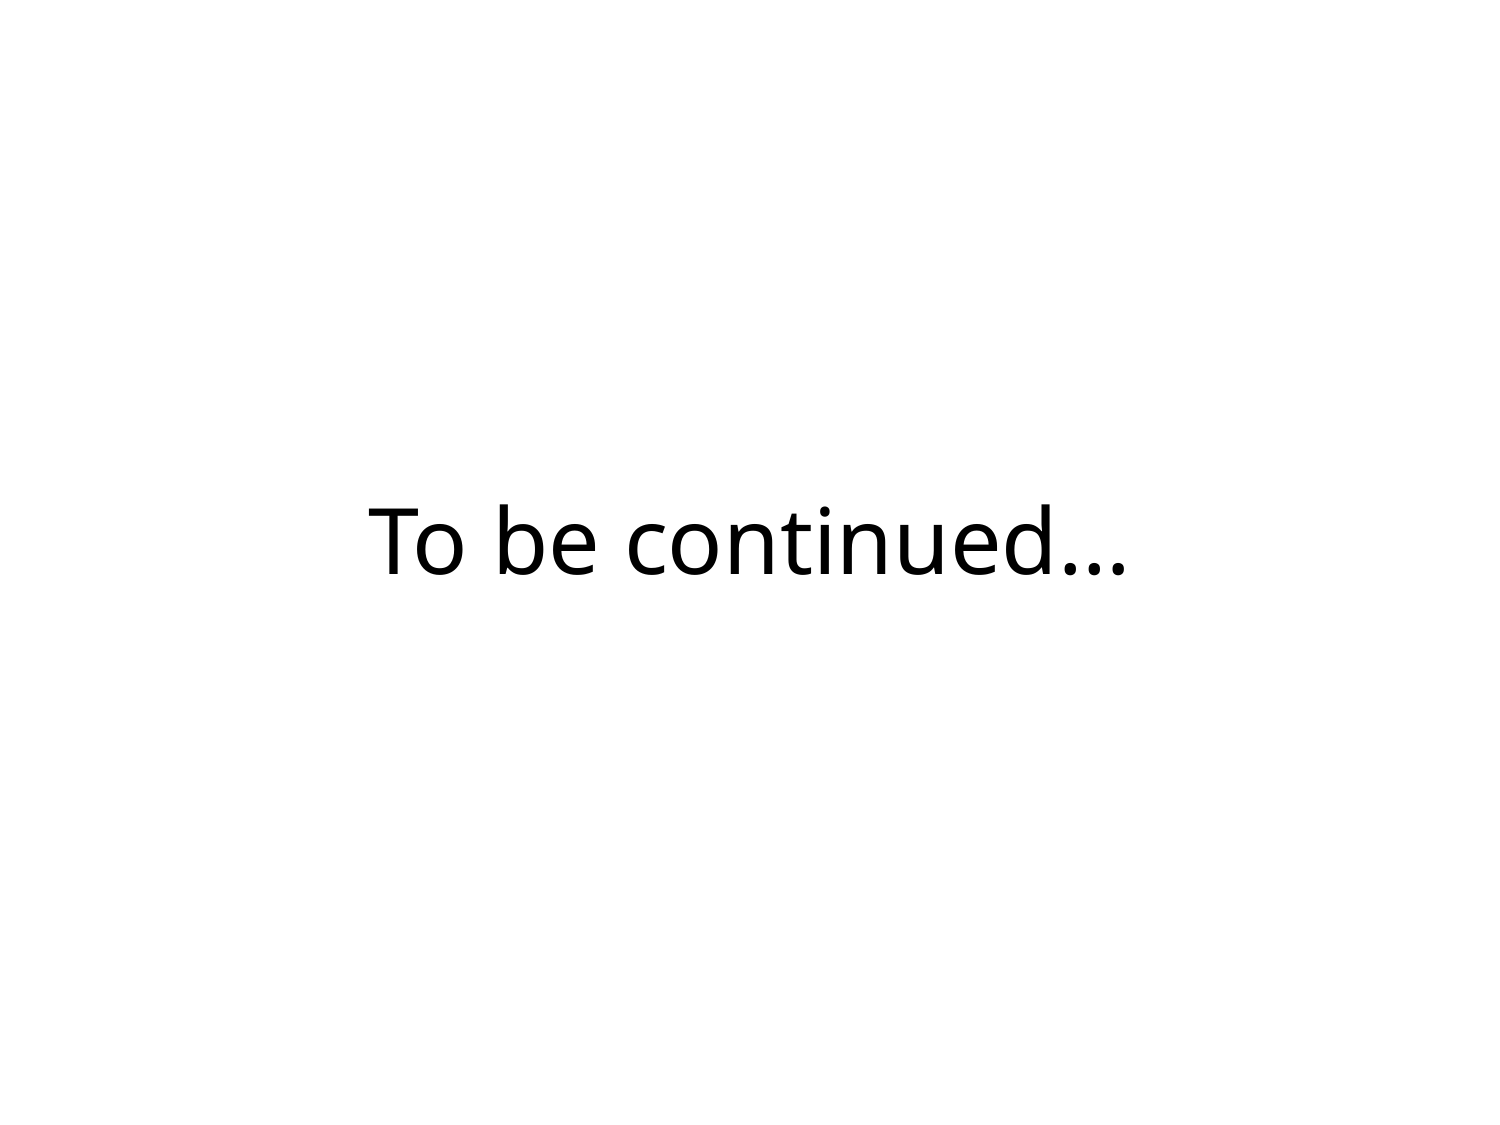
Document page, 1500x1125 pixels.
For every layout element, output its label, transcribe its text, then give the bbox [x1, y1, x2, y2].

title To be continued… [75, 45, 1425, 1032]
